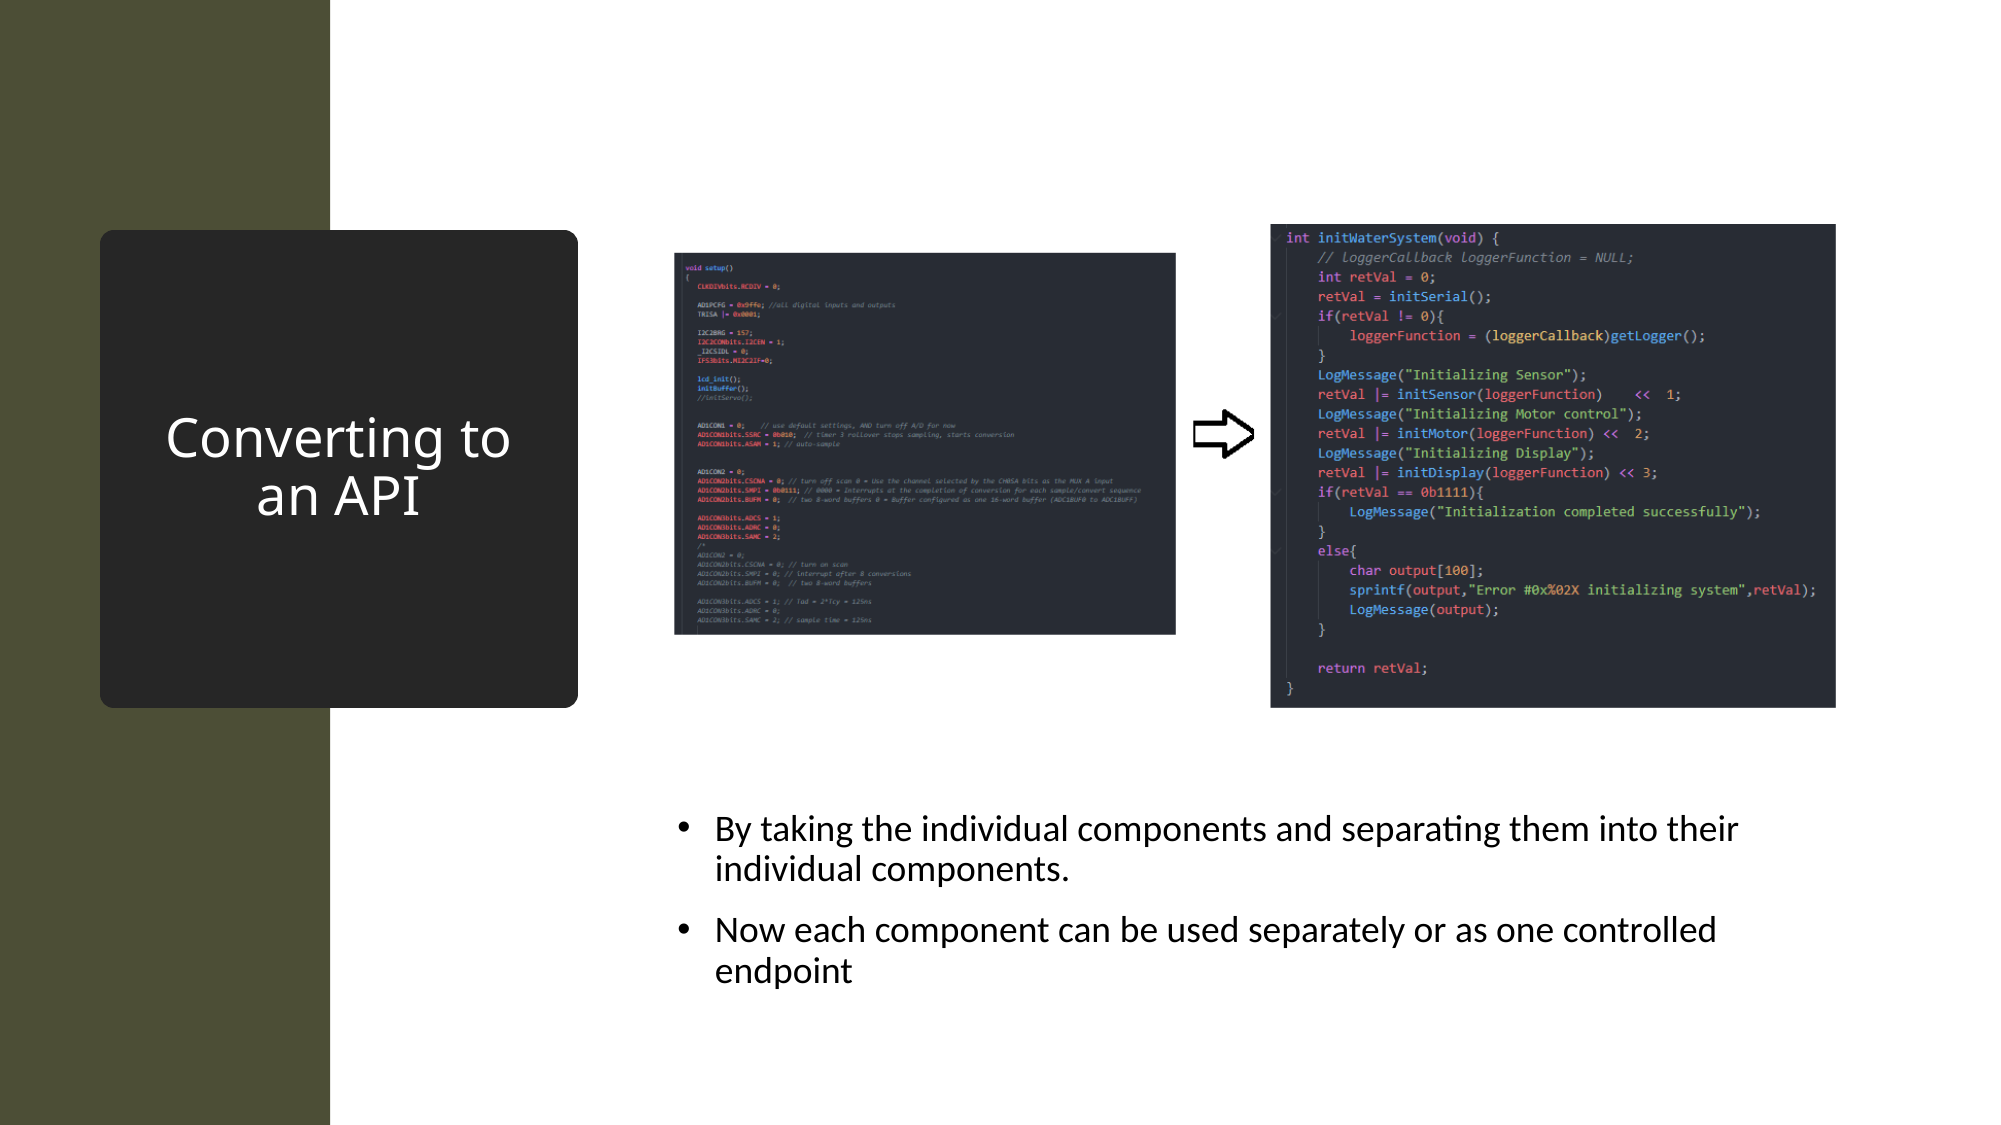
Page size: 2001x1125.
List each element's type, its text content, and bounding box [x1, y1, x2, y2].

title Converting to an API [113, 243, 564, 694]
picture [662, 224, 1842, 714]
list By taking the individual components and separating them into their individual components. Now each component can be used separately or as one controlled endpoint [662, 801, 1842, 1014]
text_box [0, 0, 331, 1125]
